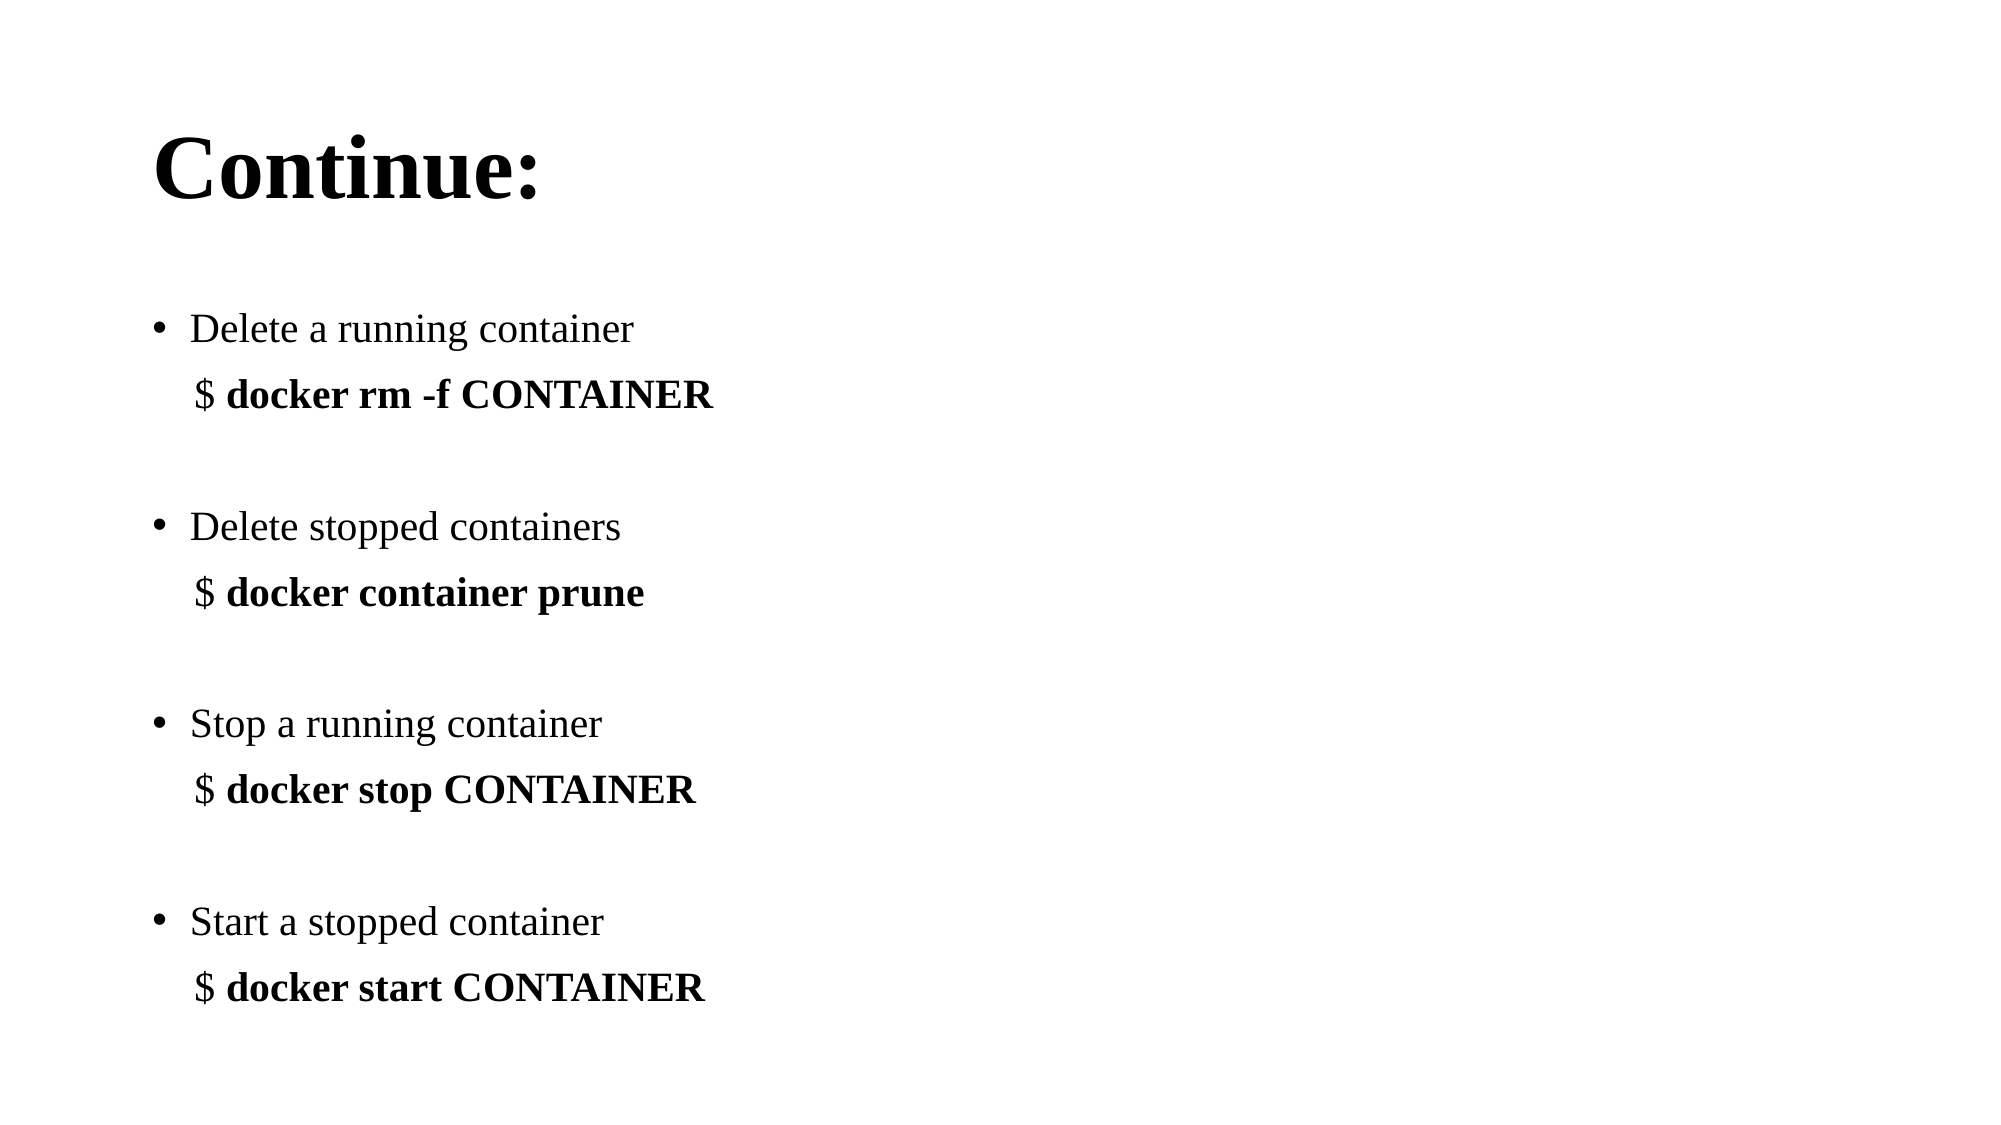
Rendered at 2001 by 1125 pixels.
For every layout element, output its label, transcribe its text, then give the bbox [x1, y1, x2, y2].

title Continue: [137, 59, 1863, 278]
list Delete a running container $ docker rm -f CONTAINER Delete stopped containers $ docker container prune Stop a running container $ docker stop CONTAINER Start a stopped container $ docker start CONTAINER [137, 299, 1863, 1014]
